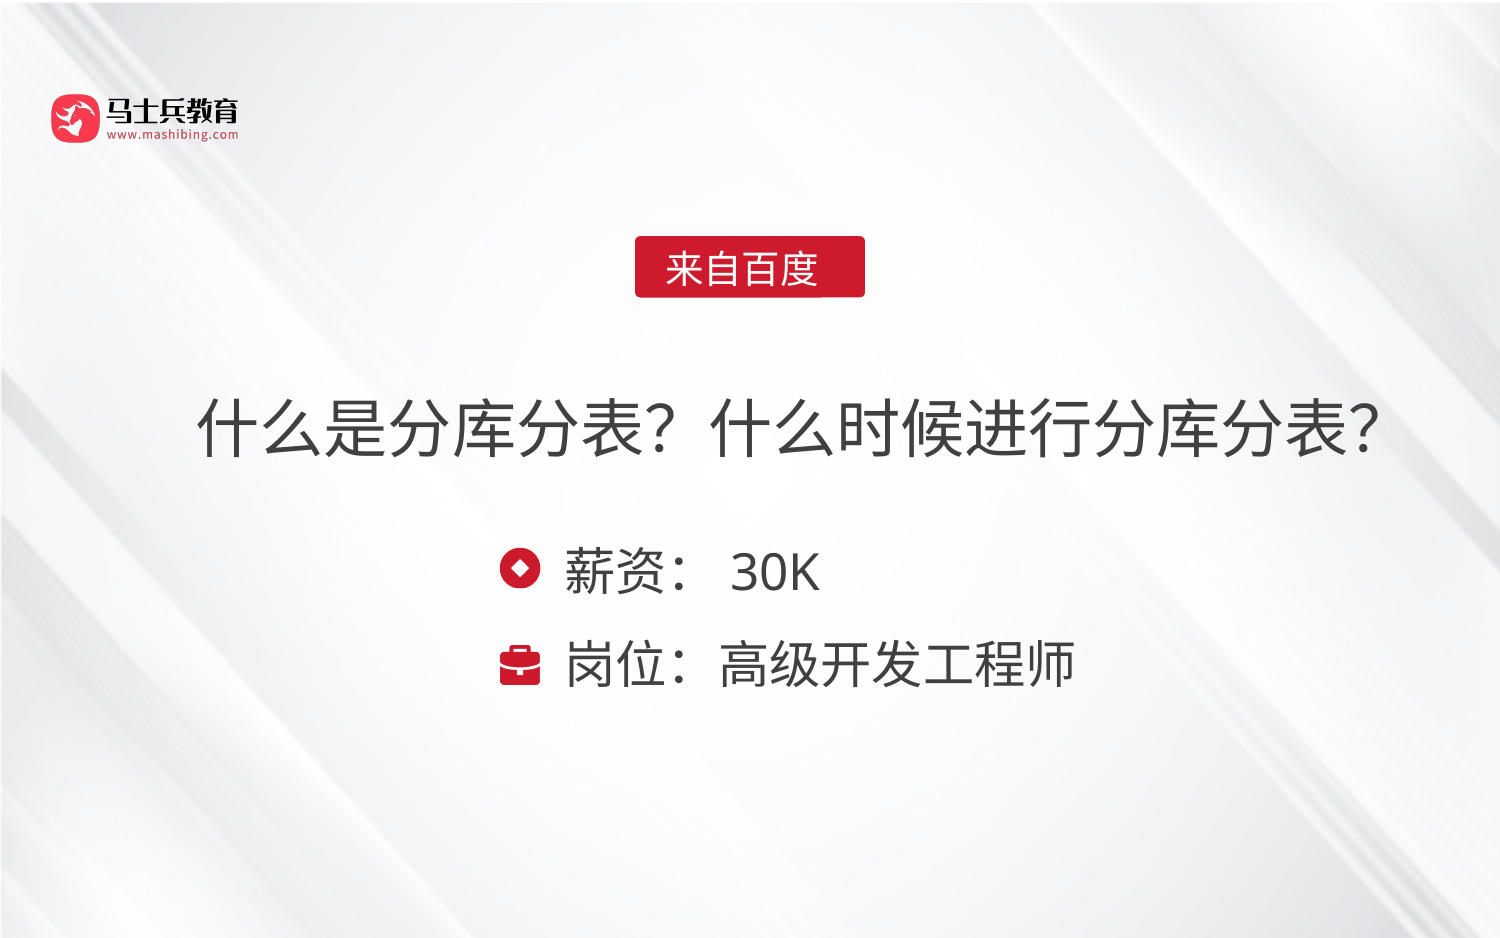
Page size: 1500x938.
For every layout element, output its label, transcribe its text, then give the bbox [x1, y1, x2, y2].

picture [51, 94, 238, 143]
text_box 什么是分库分表？什么时候进行分库分表？ [1219, 381, 1486, 473]
text_box 什么是分库分表？什么时候进行分库分表？ [181, 381, 281, 473]
picture [281, 0, 1219, 938]
